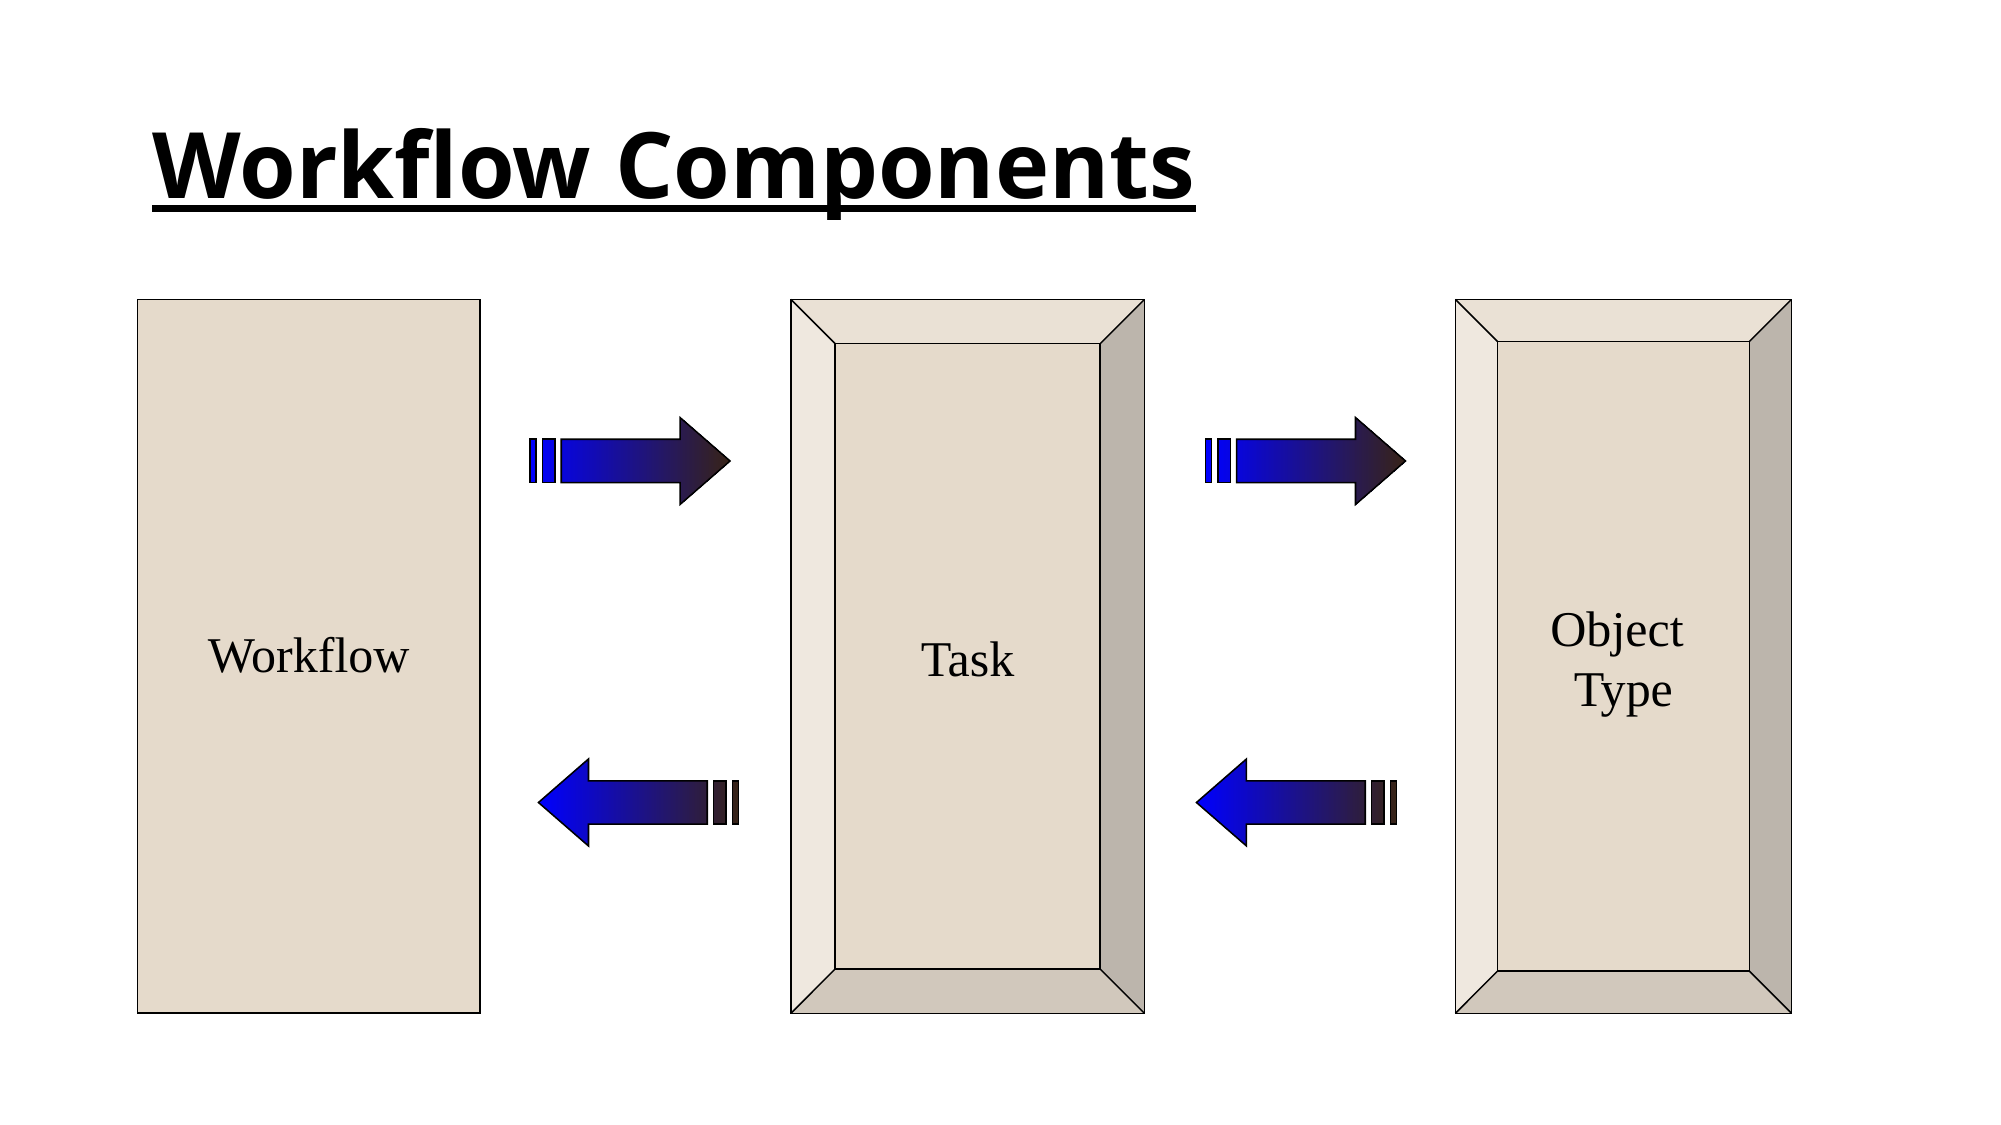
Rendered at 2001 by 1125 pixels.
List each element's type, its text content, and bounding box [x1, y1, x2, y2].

text_box [530, 439, 537, 483]
text_box [1371, 780, 1385, 825]
list Workflow [137, 299, 480, 1014]
text_box Object Type [1455, 299, 1792, 1014]
text_box [1217, 439, 1231, 483]
text_box [538, 758, 708, 846]
text_box [732, 780, 739, 825]
text_box [713, 780, 727, 825]
text_box Task [790, 299, 1145, 1014]
text_box [542, 439, 556, 483]
title Workflow Components [137, 59, 1863, 278]
text_box [1390, 780, 1397, 825]
text_box [1236, 417, 1406, 505]
text_box [561, 417, 731, 505]
text_box [1205, 439, 1212, 483]
text_box [1196, 758, 1366, 846]
